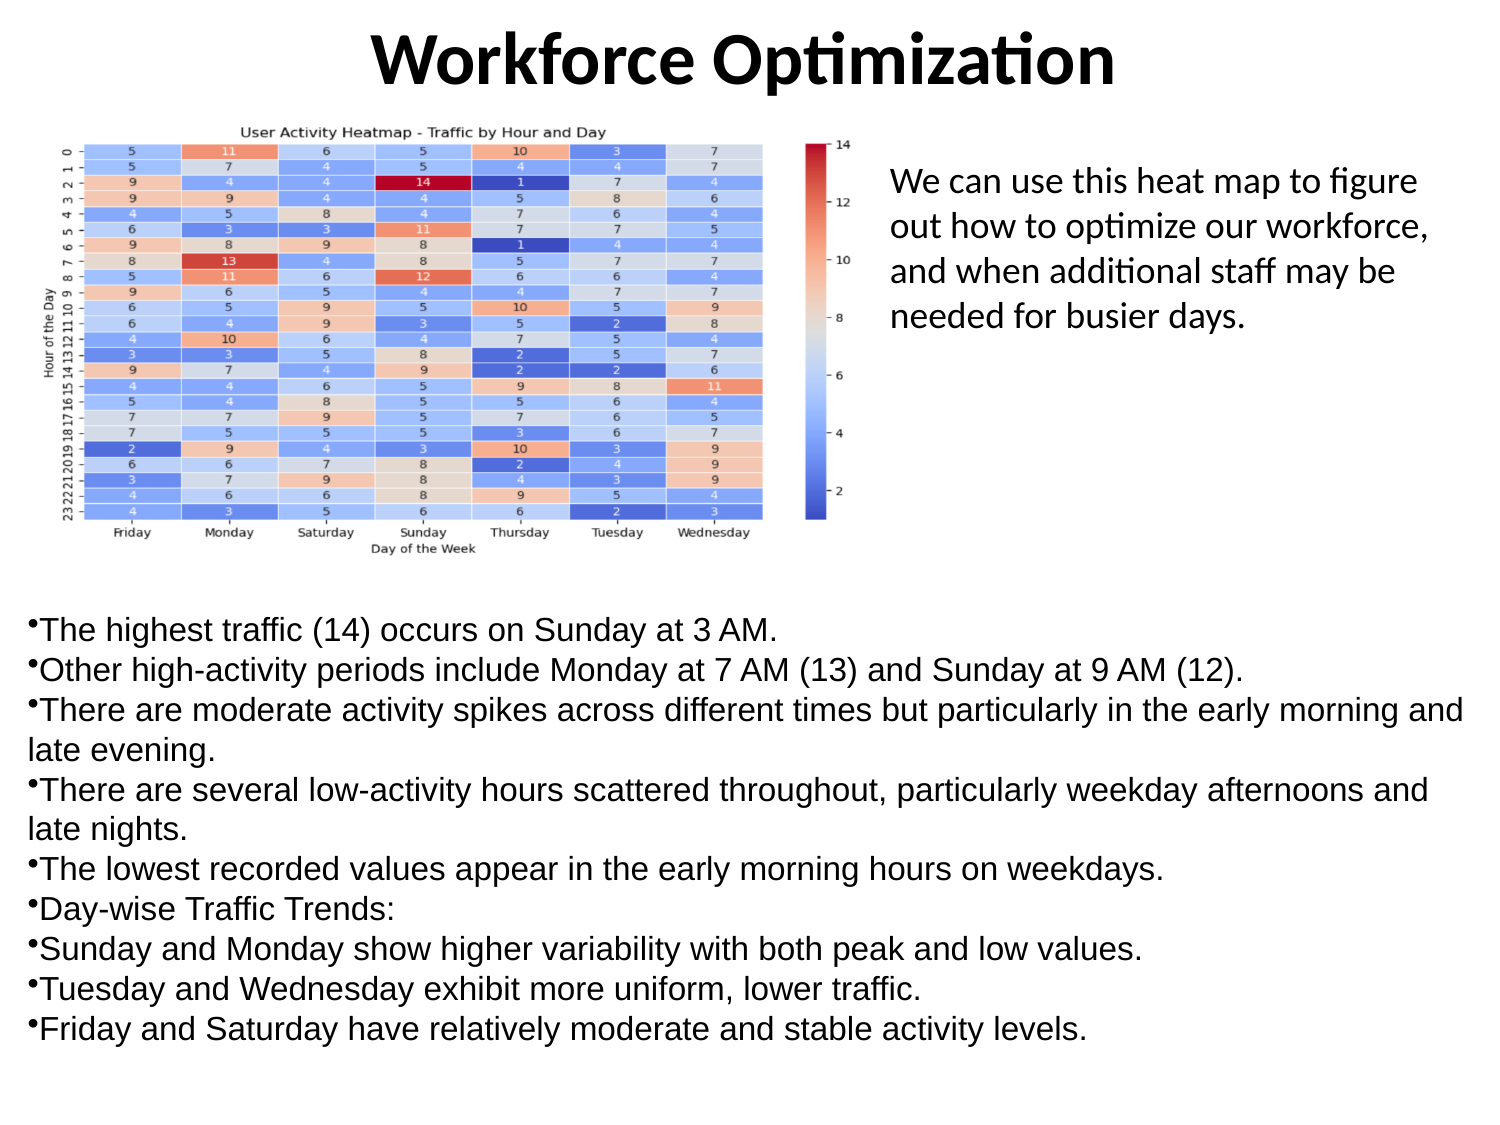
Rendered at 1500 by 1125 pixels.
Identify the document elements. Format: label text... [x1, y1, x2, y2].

title Workforce Optimization [0, 8, 1488, 100]
text_box We can use this heat map to figure out how to optimize our workforce, and when additional staff may be needed for busier days. [874, 148, 1456, 344]
text_box The highest traffic (14) occurs on Sunday at 3 AM. Other high-activity periods include Monday at 7 AM (13) and Sunday at 9 AM (12). There are moderate activity spikes across different times but particularly in the early morning and late evening. There are several low-activity hours scattered throughout, particularly weekday afternoons and late nights. The lowest recorded values appear in the early morning hours on weekdays. Day-wise Traffic Trends: Sunday and Monday show higher variability with both peak and low values. Tuesday and Wednesday exhibit more uniform, lower traffic. Friday and Saturday have relatively moderate and stable activity levels. [12, 600, 1488, 1100]
picture [37, 119, 858, 559]
